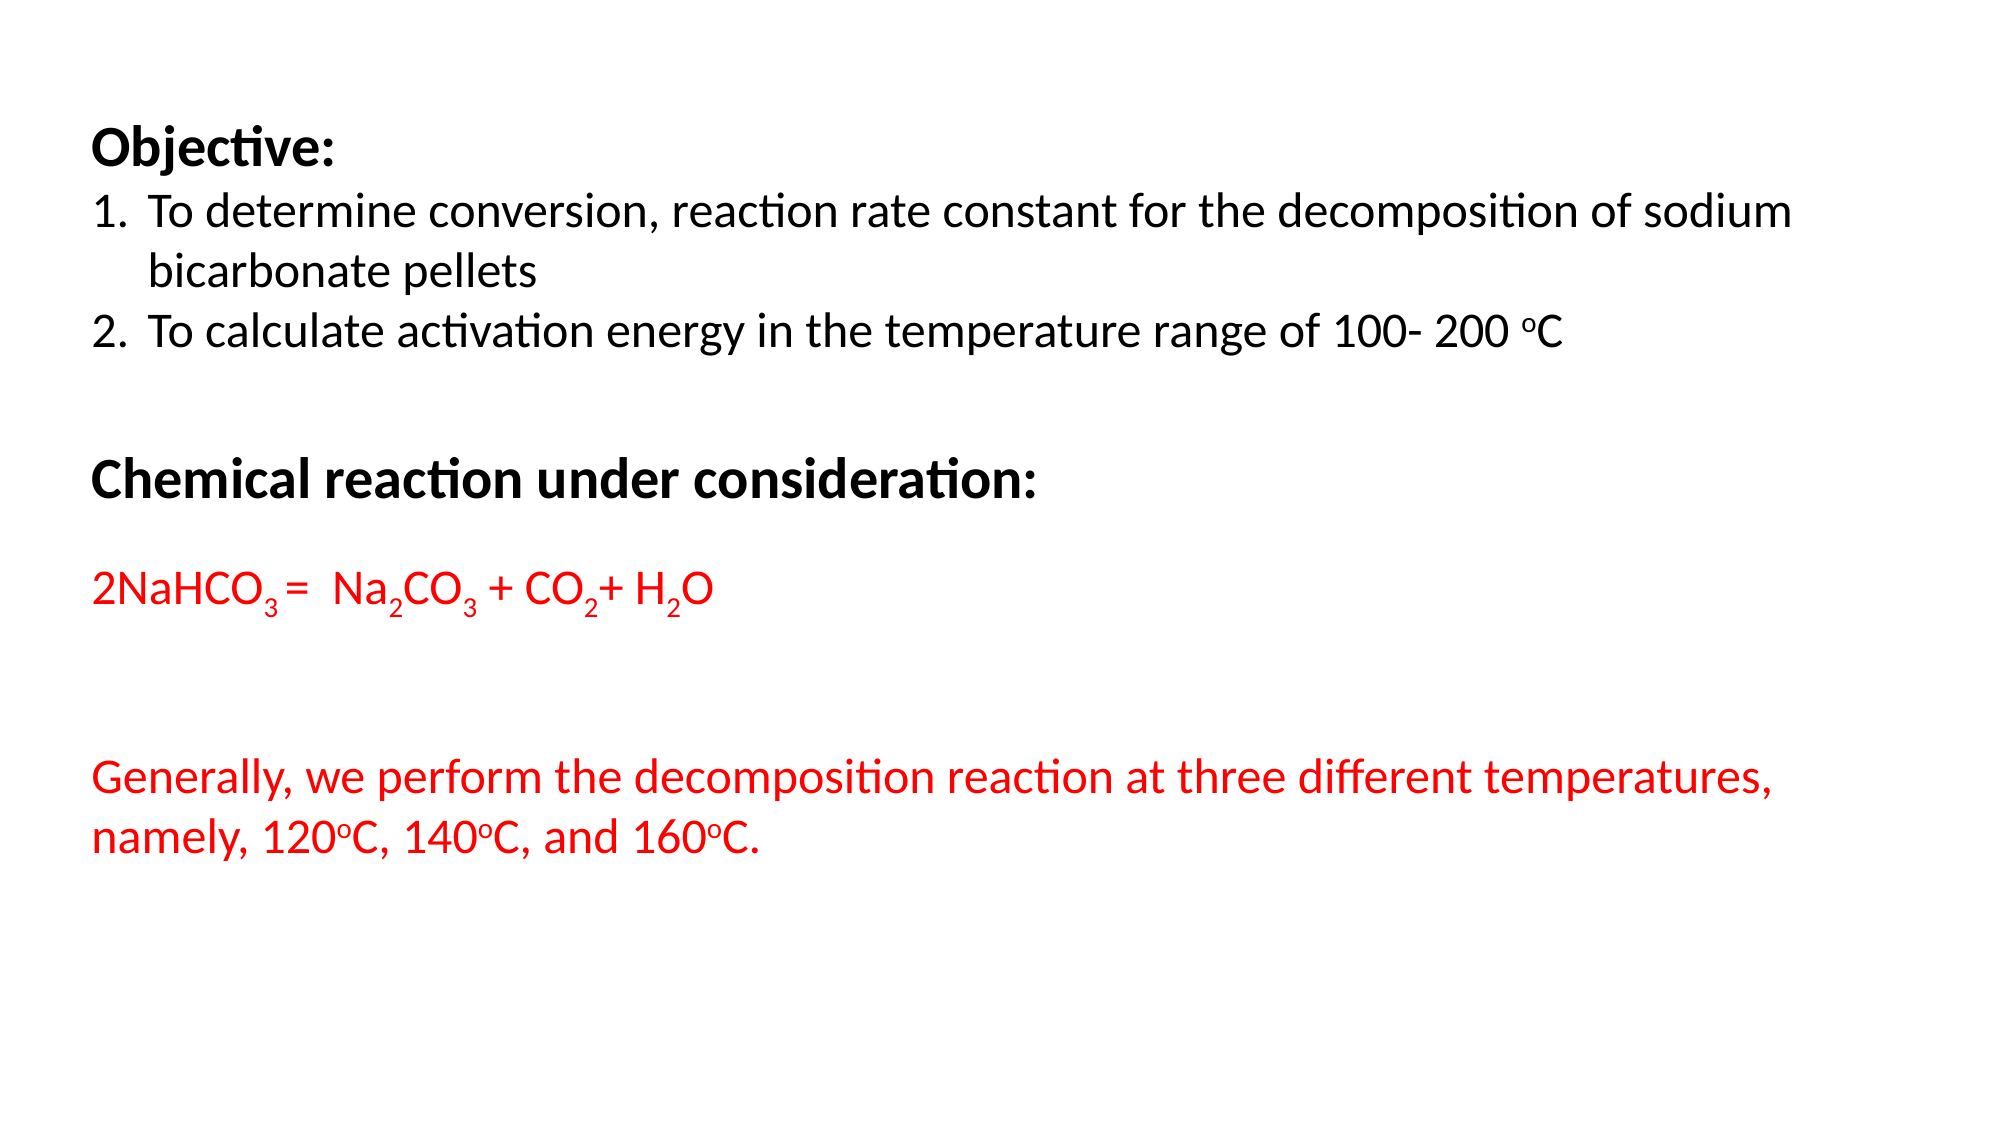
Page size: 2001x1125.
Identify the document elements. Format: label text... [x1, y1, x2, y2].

text_box Objective: To determine conversion, reaction rate constant for the decomposition of sodium bicarbonate pellets To calculate activation energy in the temperature range of 100- 200 oC [76, 100, 1817, 366]
text_box Chemical reaction under consideration: 2NaHCO3 = Na2CO3 + CO2+ H2O Generally, we perform the decomposition reaction at three different temperatures, namely, 120oC, 140oC, and 160oC. [76, 432, 1817, 871]
